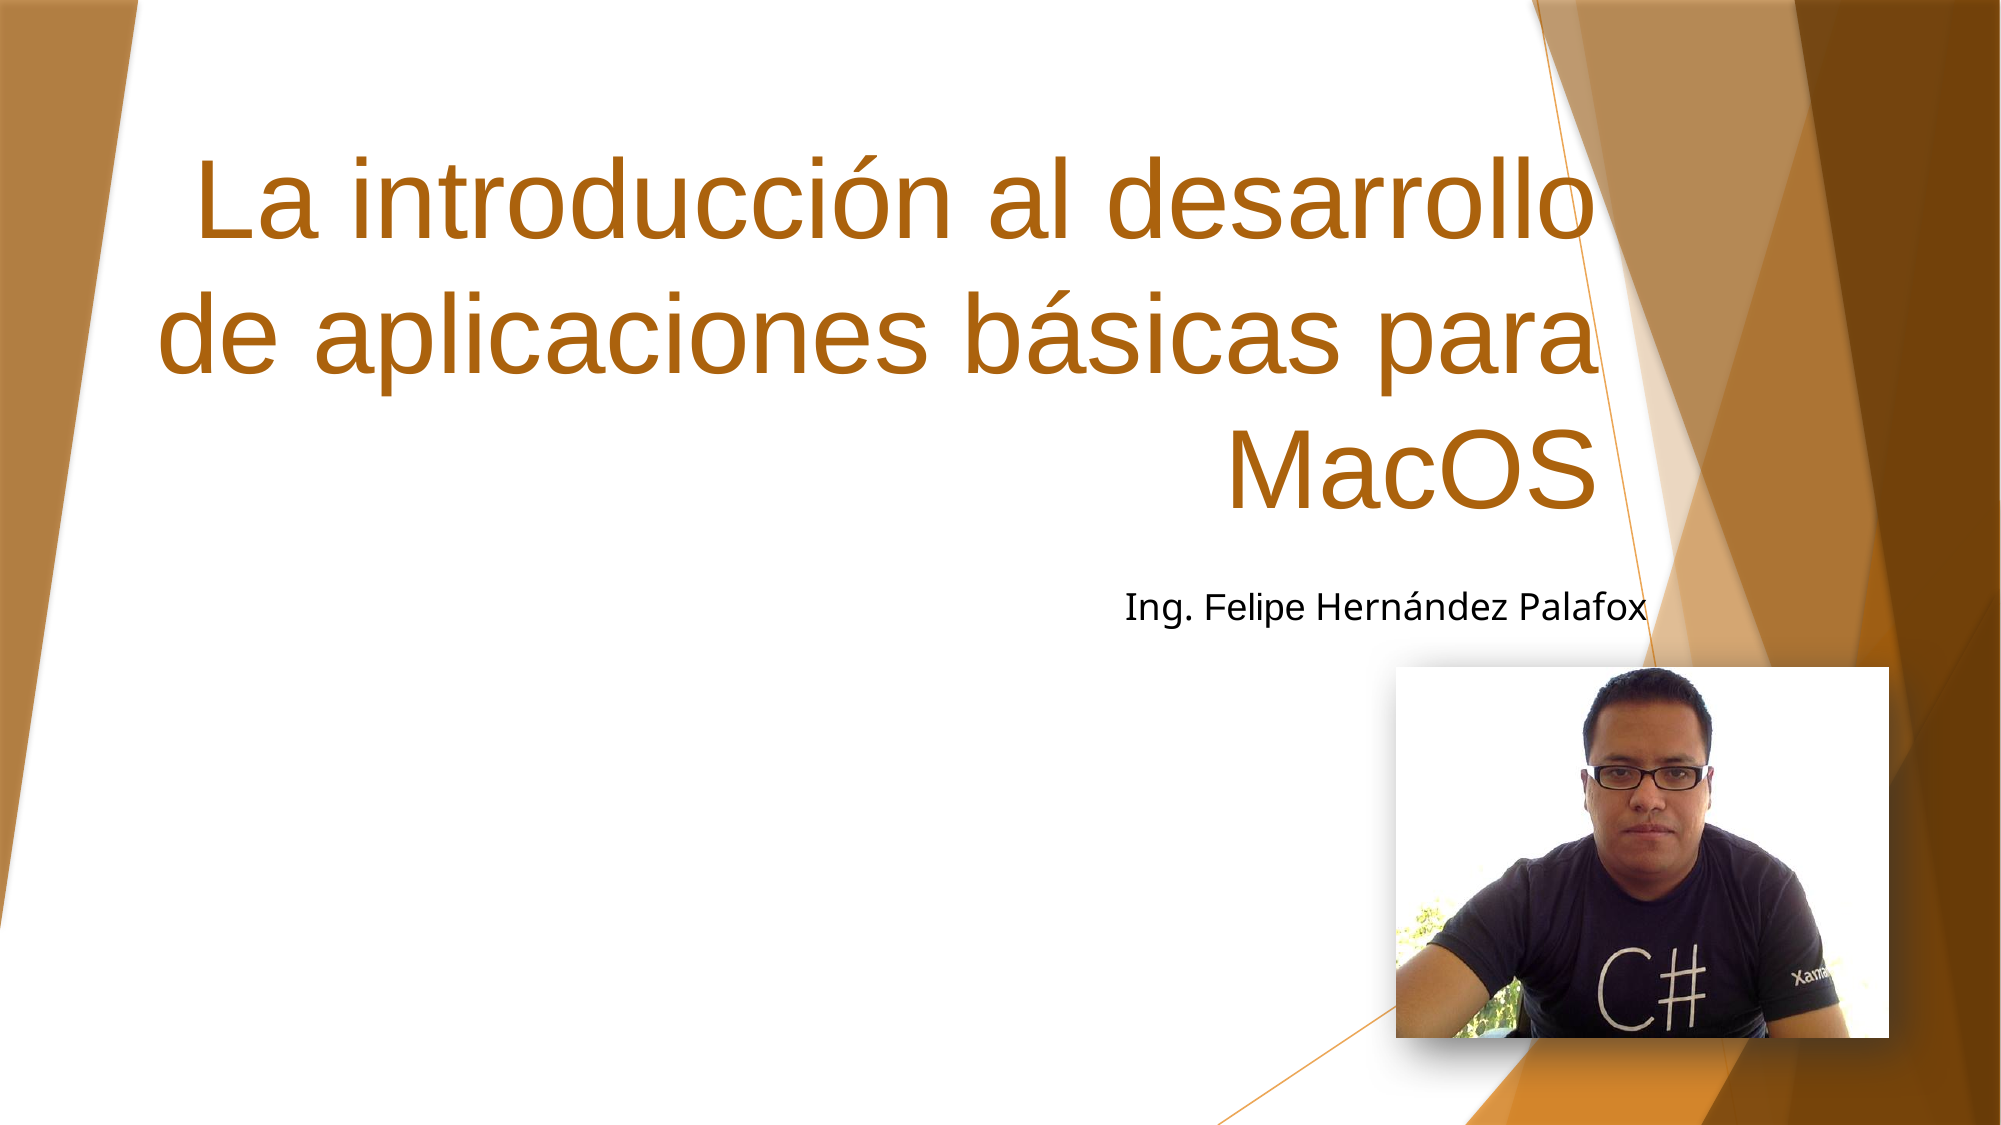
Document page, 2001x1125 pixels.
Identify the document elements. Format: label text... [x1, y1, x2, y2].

subtitle Ing. Felipe Hernández Palafox [230, 575, 1673, 848]
title La introducción al desarrollo de aplicaciones básicas para MacOS [90, 146, 1615, 539]
picture [1395, 666, 1890, 1038]
